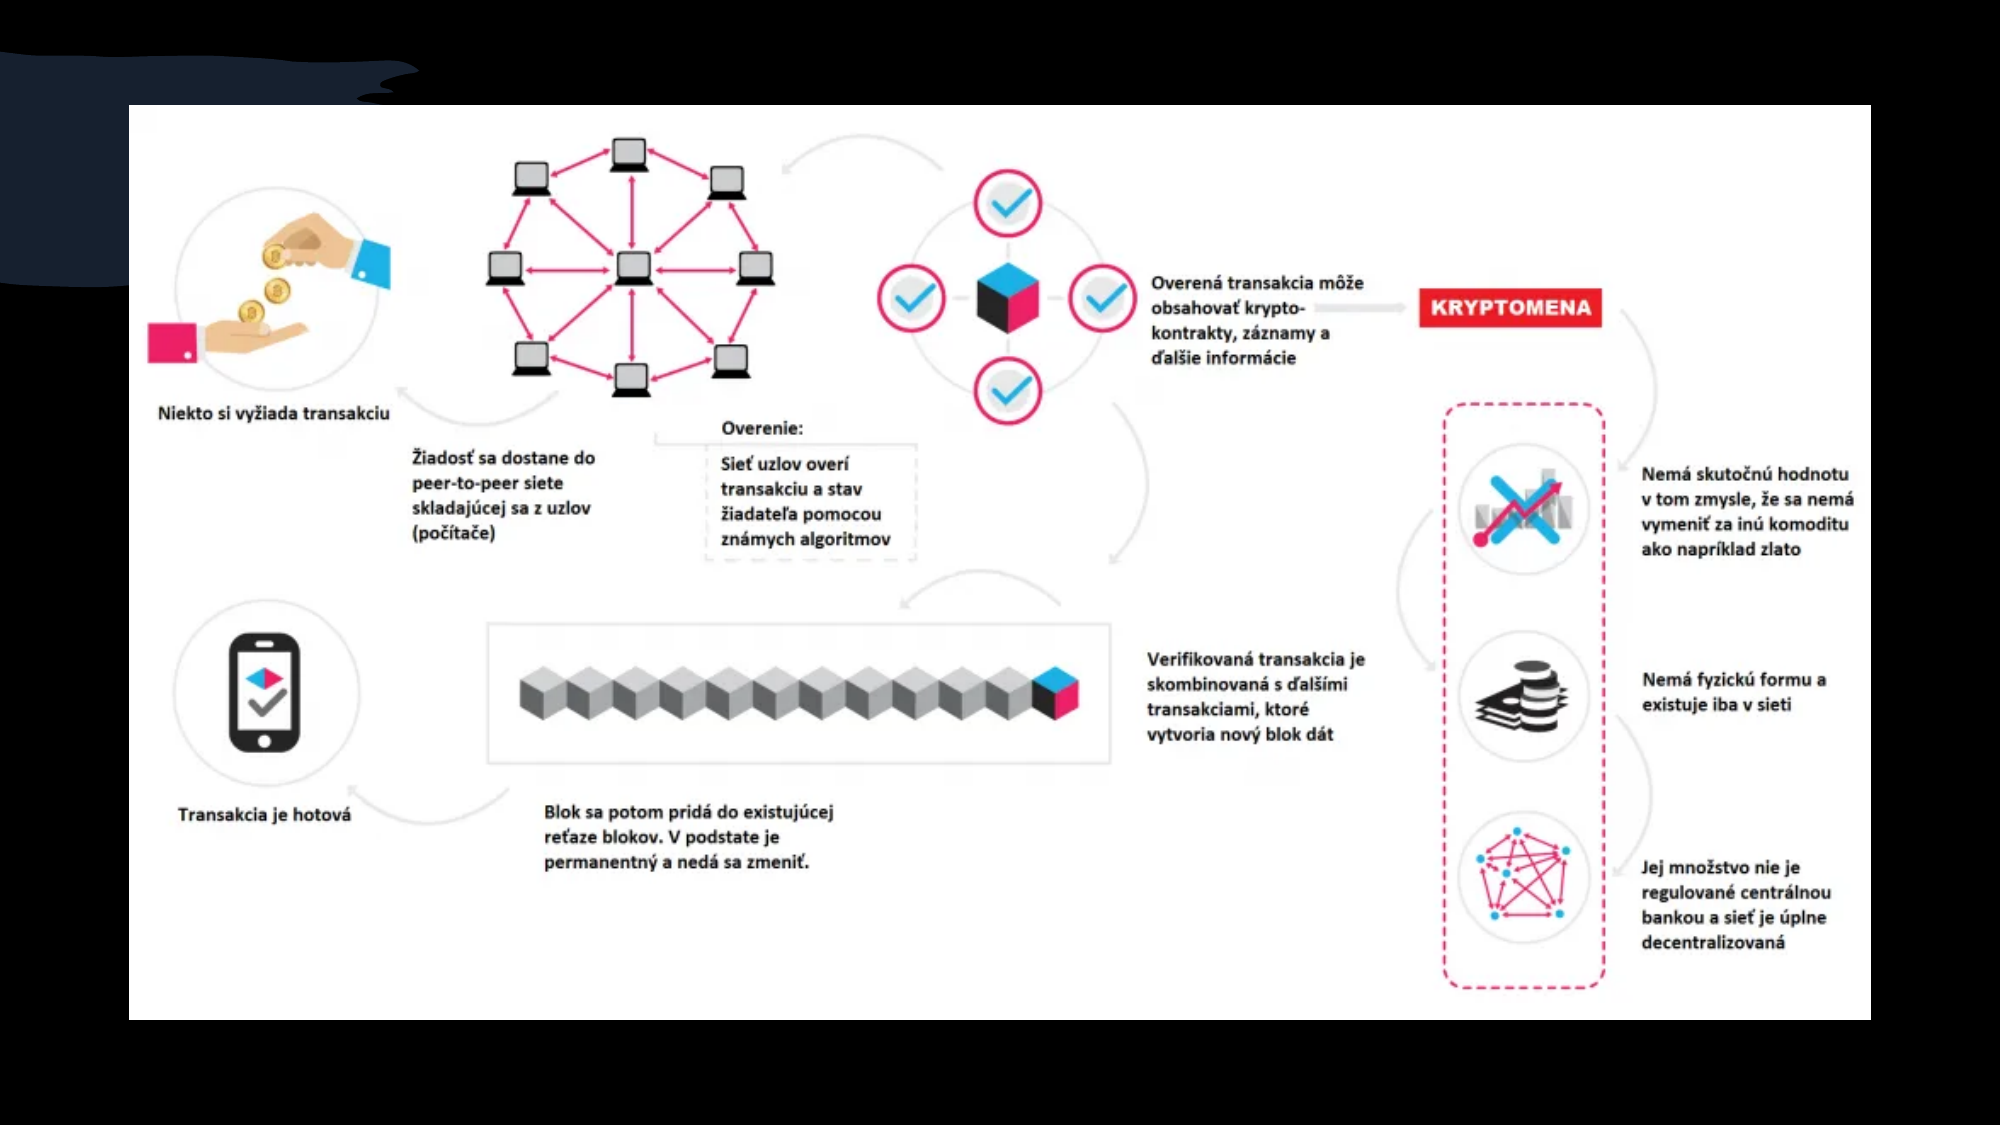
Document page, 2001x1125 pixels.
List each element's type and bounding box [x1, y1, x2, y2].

list [129, 105, 1871, 1020]
